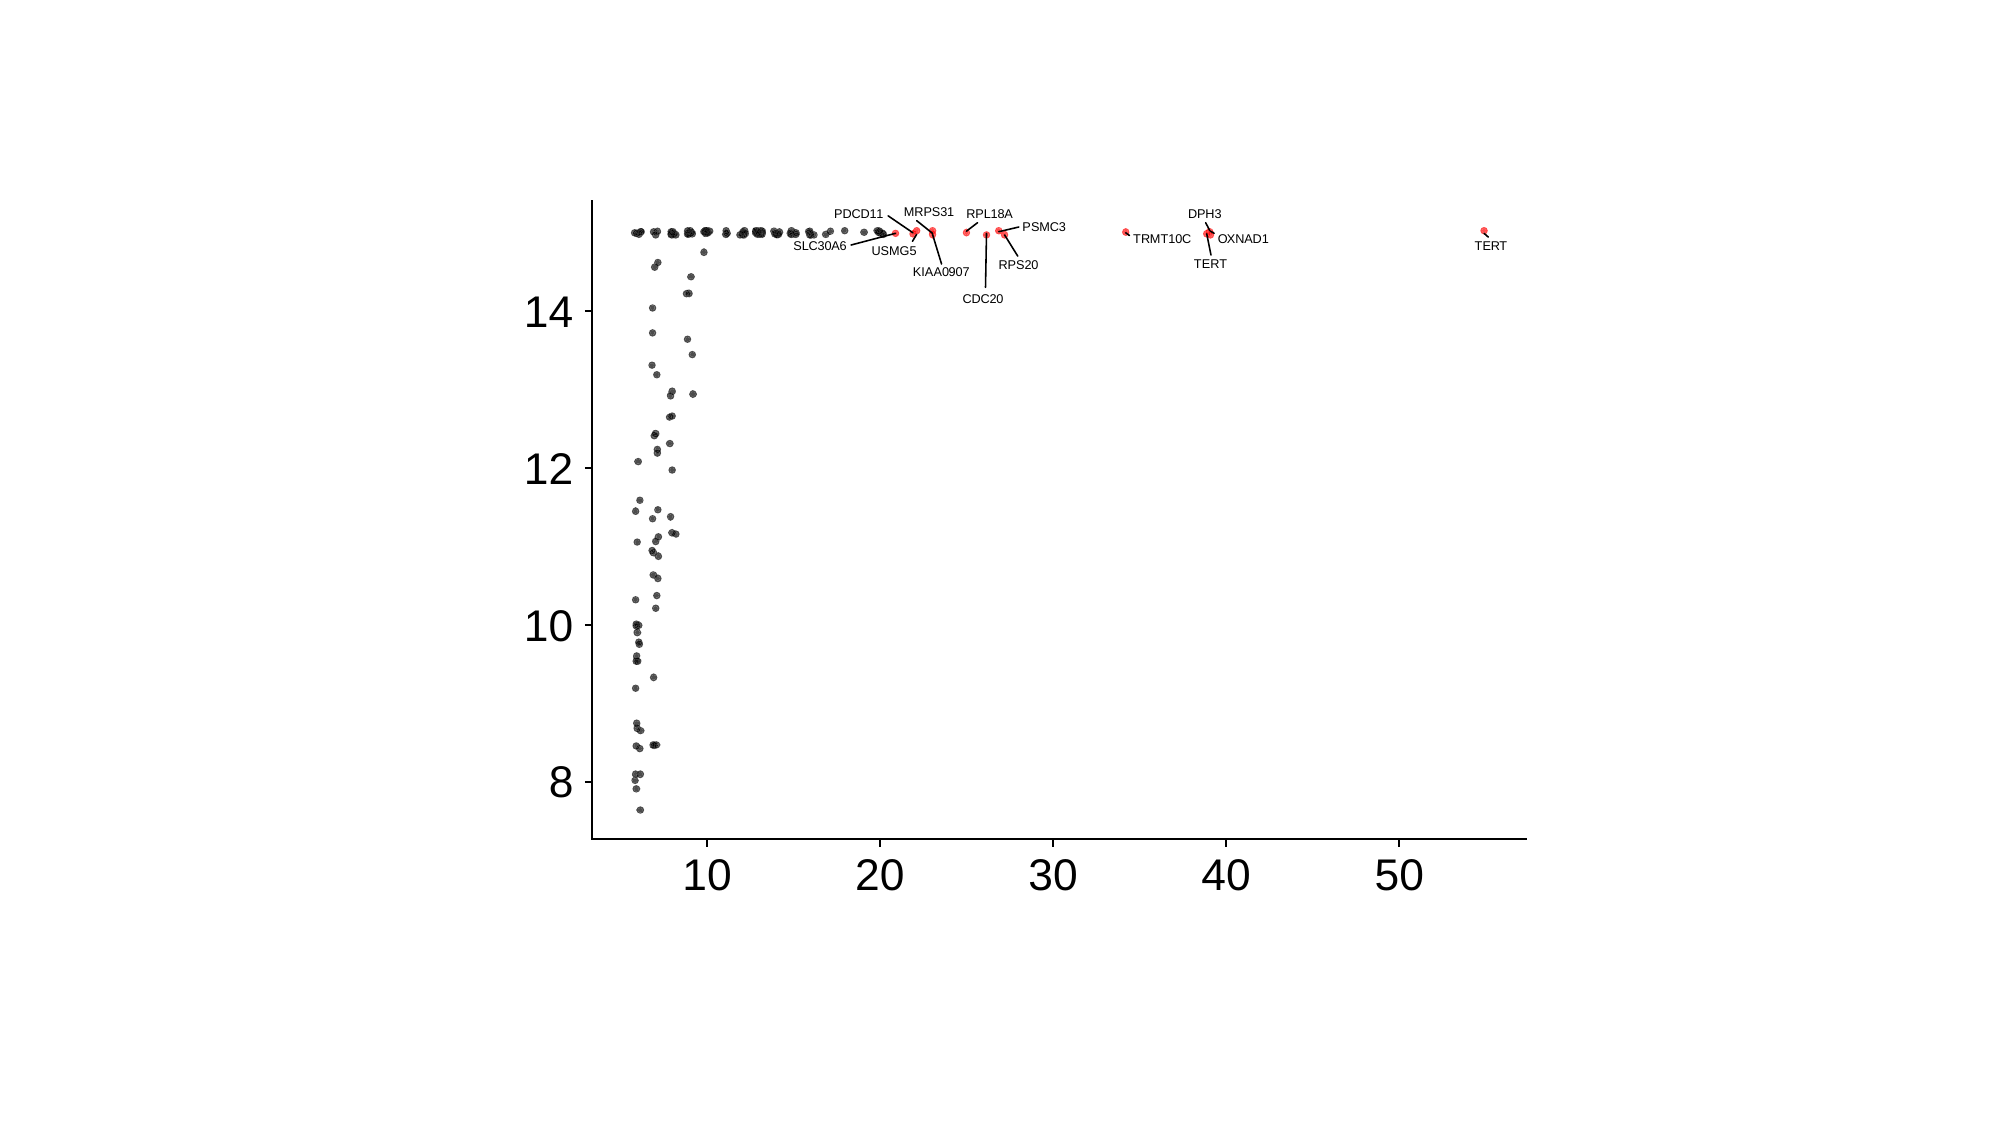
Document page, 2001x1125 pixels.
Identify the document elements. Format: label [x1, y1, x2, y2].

picture [474, 186, 1542, 950]
